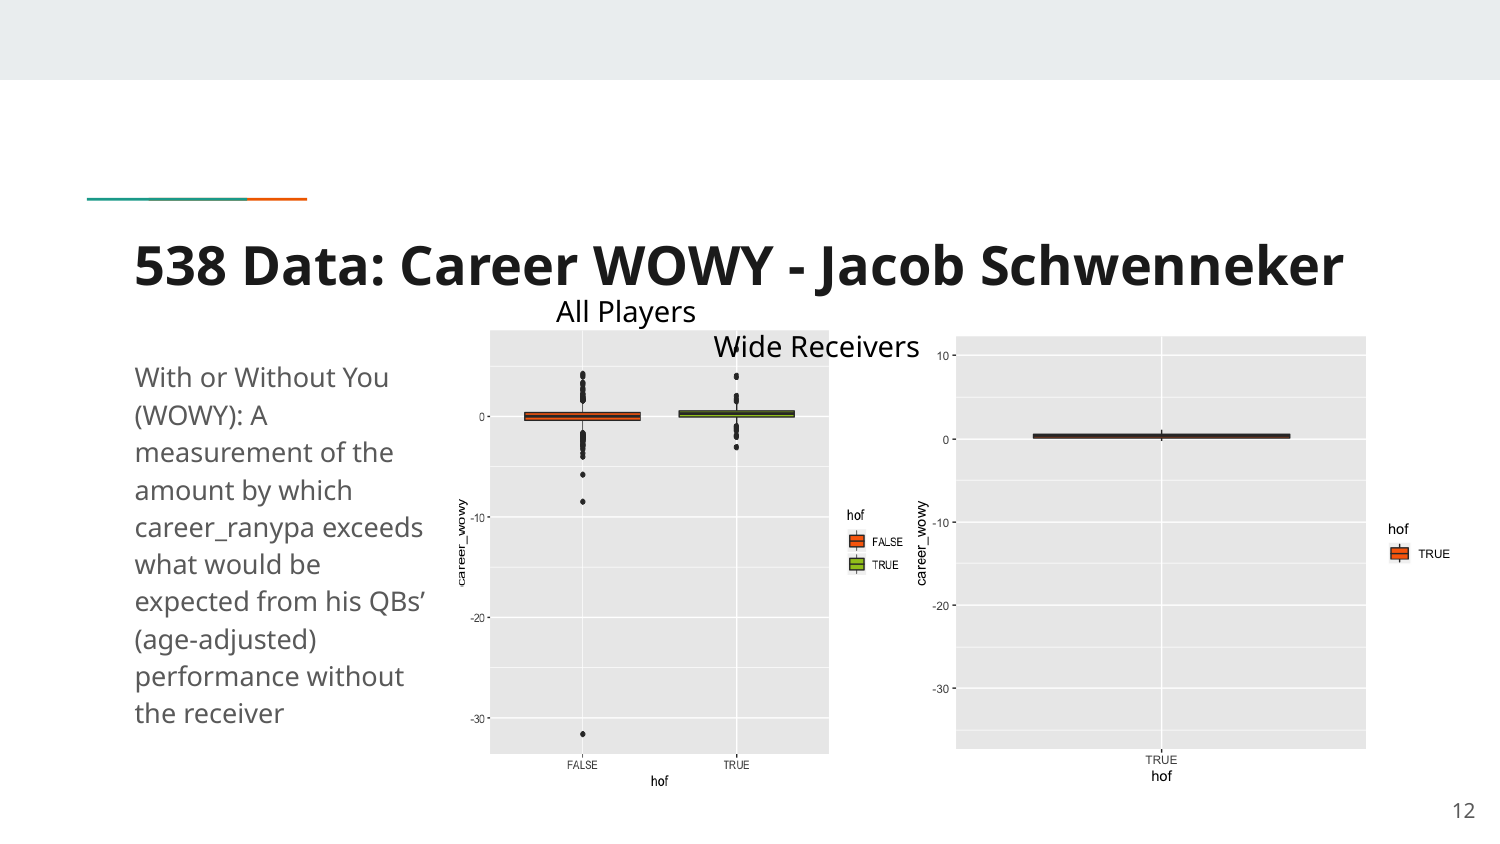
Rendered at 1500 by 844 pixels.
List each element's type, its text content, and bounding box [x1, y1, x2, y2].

picture [450, 323, 1464, 797]
slide_number ‹#› [1400, 779, 1491, 844]
list With or Without You (WOWY): A measurement of the amount by which career_ranypa exceeds what would be expected from his QBs’ (age-adjusted) performance without the receiver [119, 341, 445, 712]
text_box All Players Wide Receivers [540, 278, 1421, 327]
title 538 Data: Career WOWY - Jacob Schwenneker [119, 216, 1381, 305]
